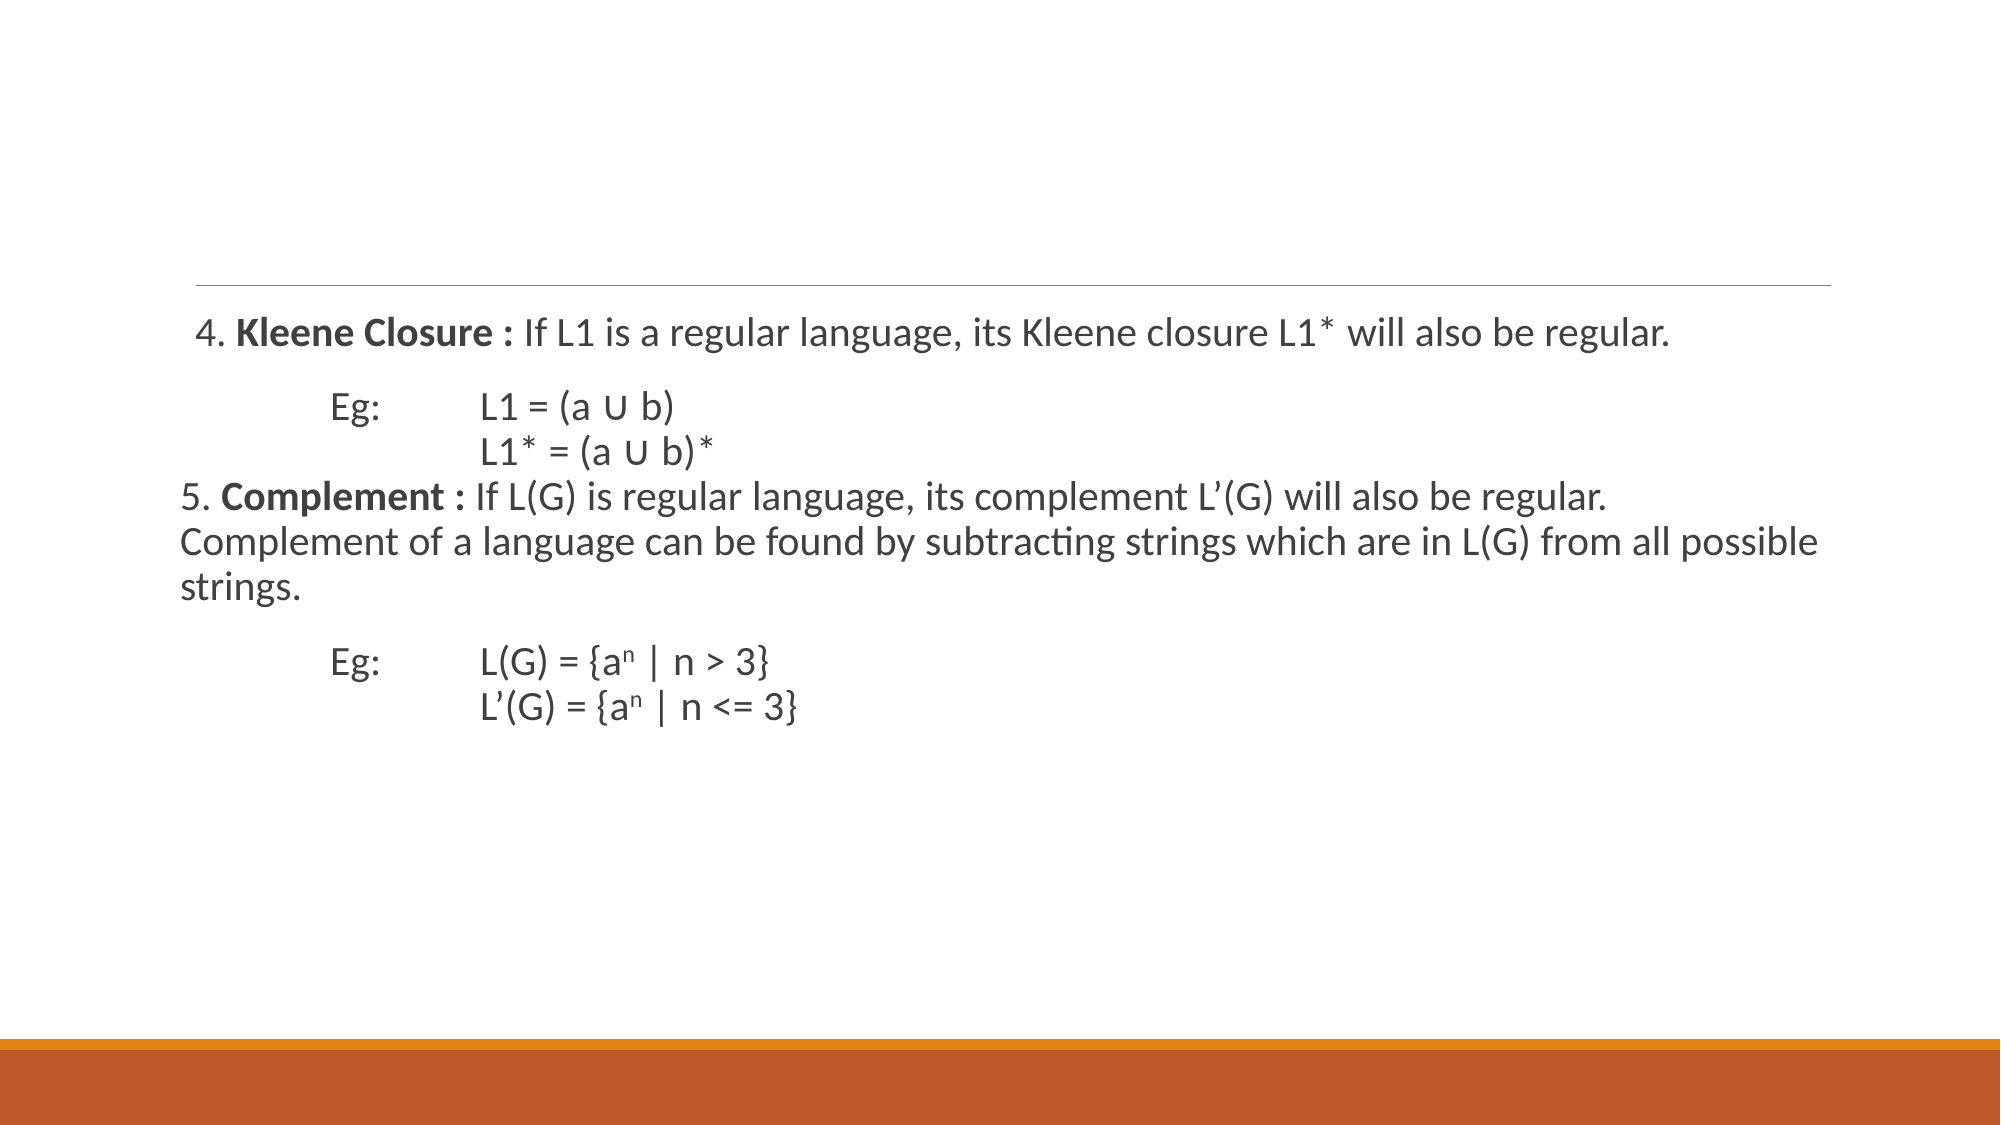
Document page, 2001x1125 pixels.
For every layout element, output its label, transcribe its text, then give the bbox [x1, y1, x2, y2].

list 4. Kleene Closure : If L1 is a regular language, its Kleene closure L1* will also be regular. Eg: L1 = (a ∪ b) L1* = (a ∪ b)* 5. Complement : If L(G) is regular language, its complement L’(G) will also be regular. Complement of a language can be found by subtracting strings which are in L(G) from all possible strings. Eg: L(G) = {an | n > 3} L’(G) = {an | n <= 3} [180, 302, 1830, 963]
